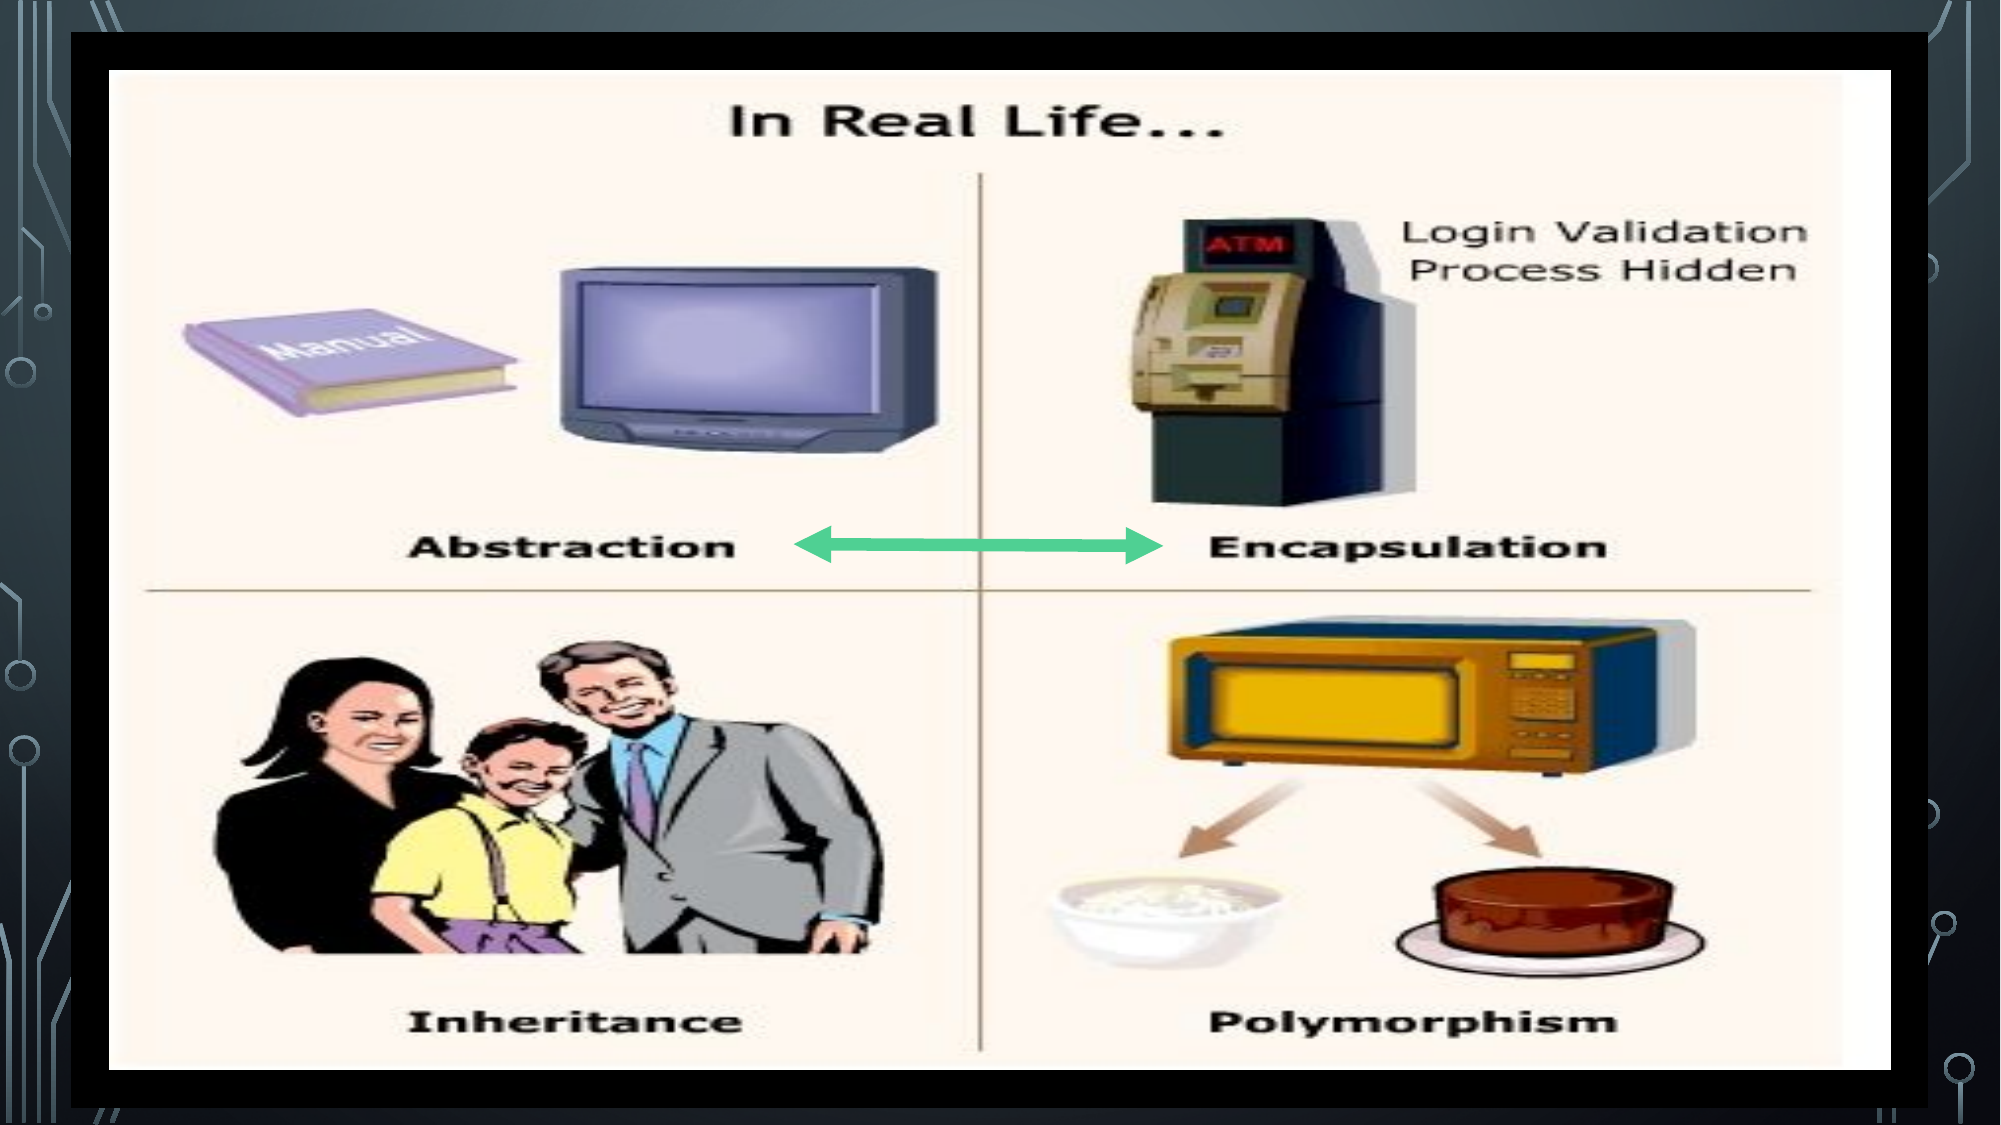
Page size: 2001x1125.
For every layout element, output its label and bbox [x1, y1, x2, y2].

text_box [793, 543, 1164, 547]
list [108, 69, 1892, 1071]
